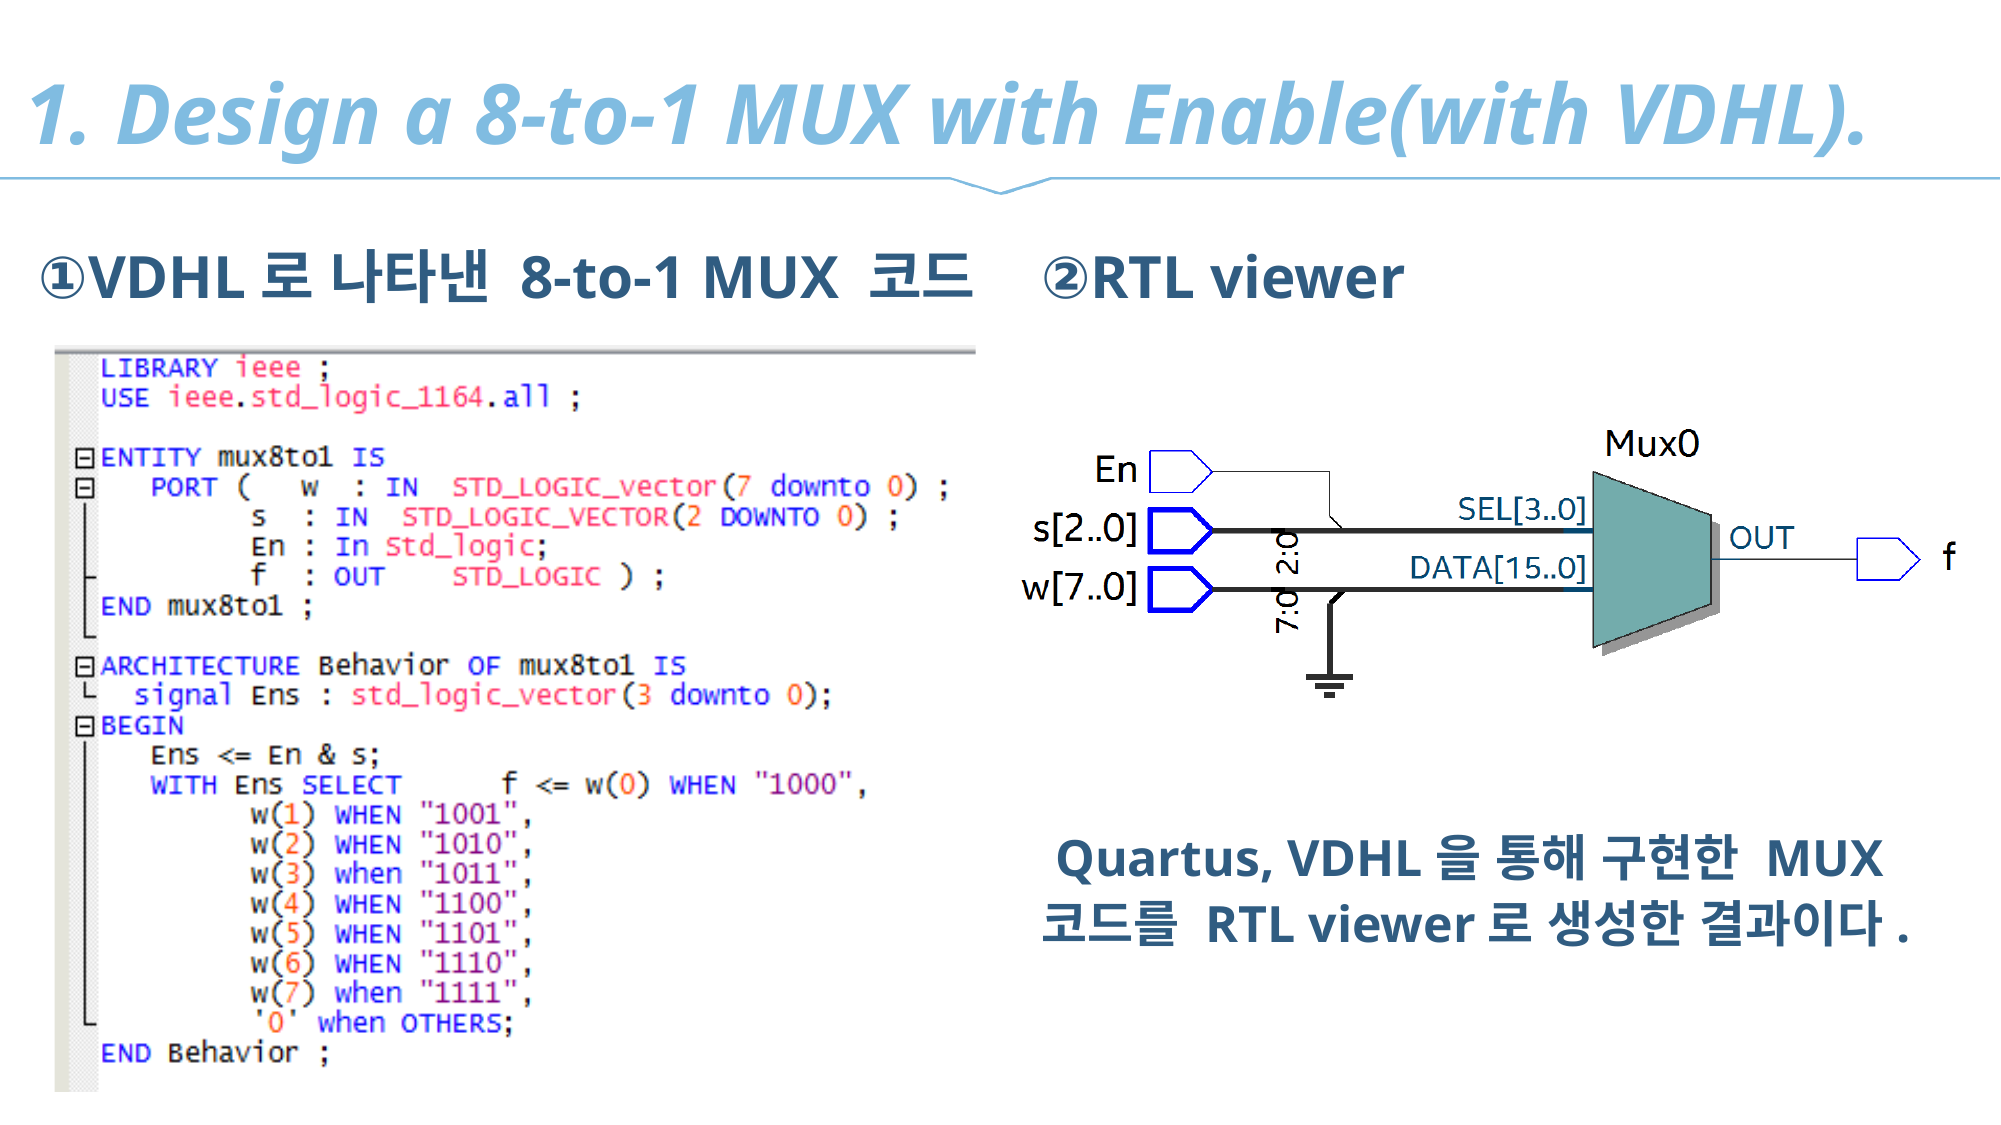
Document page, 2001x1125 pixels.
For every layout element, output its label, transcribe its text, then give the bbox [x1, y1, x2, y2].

picture [999, 409, 1974, 716]
picture [54, 345, 976, 1092]
text_box Quartus, VDHL을 통해 구현한 MUX 코드를 RTL viewer로 생성한 결과이다. [1024, 812, 1928, 960]
text_box 1. Design a 8-to-1 MUX with Enable(with VDHL). [9, 33, 1991, 169]
text_box [0, 0, 2000, 194]
text_box ②RTL viewer [1020, 225, 1426, 318]
text_box ①VDHL로 나타낸 8-to-1 MUX 코드 [9, 225, 1020, 318]
